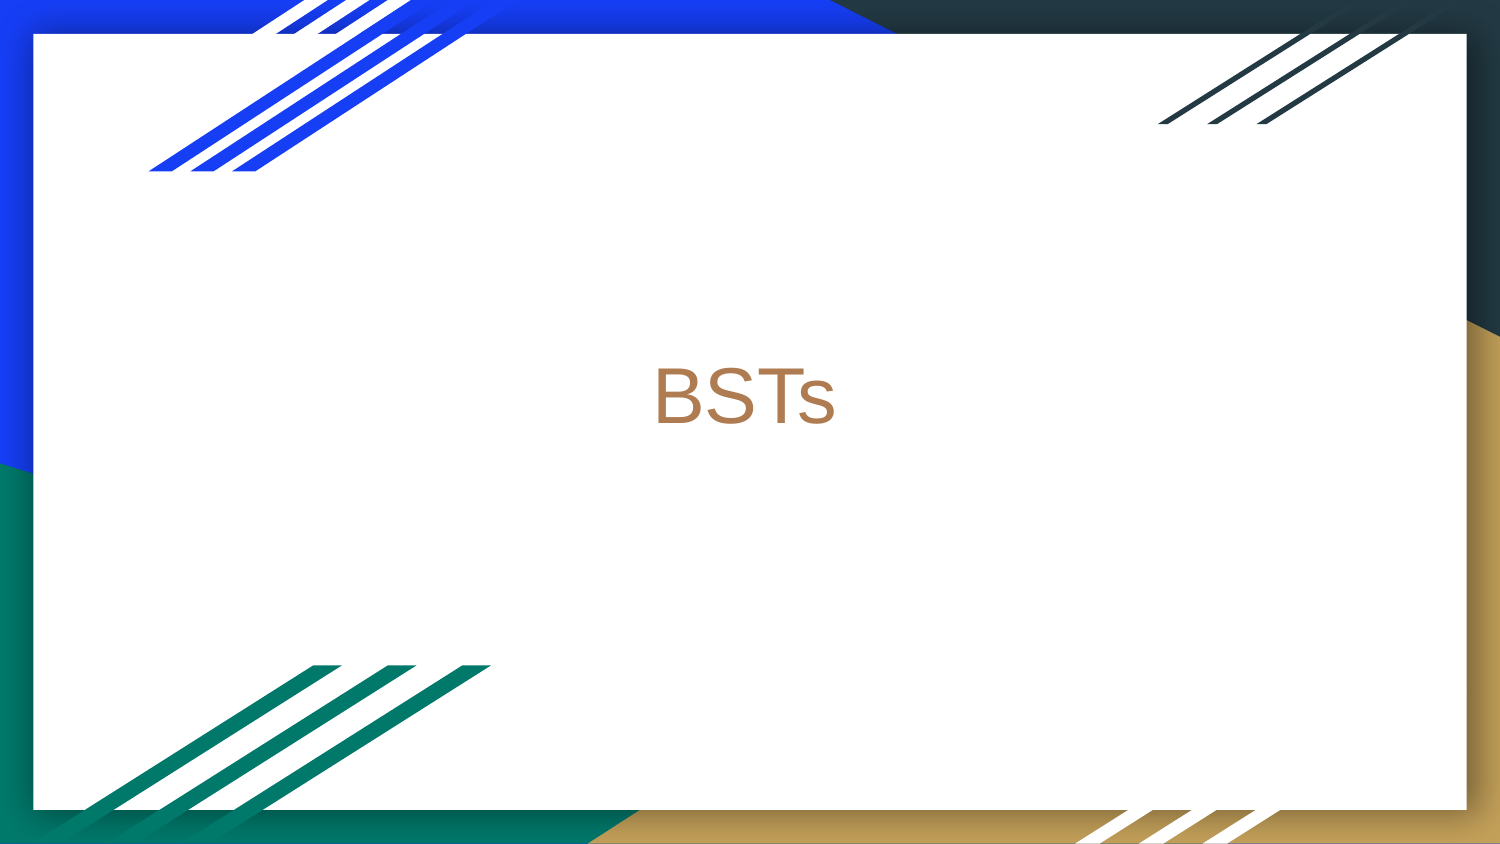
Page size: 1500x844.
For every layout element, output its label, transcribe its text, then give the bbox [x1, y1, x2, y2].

title BSTs [244, 303, 1245, 541]
